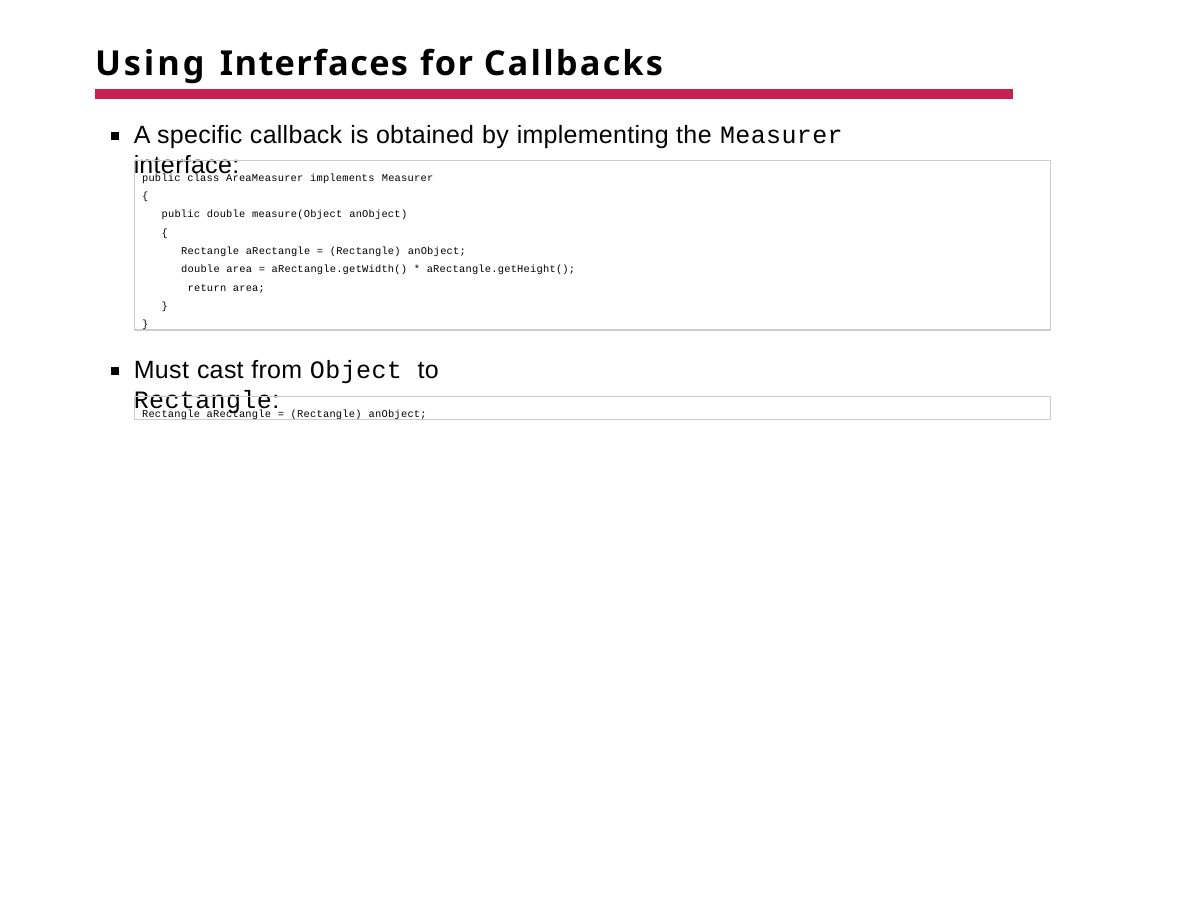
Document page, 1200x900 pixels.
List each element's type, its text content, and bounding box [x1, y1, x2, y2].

title Using Interfaces for Callbacks [93, 41, 1107, 192]
text_box Rectangle aRectangle = (Rectangle) anObject; [134, 396, 1051, 420]
text_box A specific callback is obtained by implementing the Measurer interface: [131, 118, 962, 179]
text_box Must cast from Object to Rectangle: [131, 353, 589, 414]
text_box public class AreaMeasurer implements Measurer { public double measure(Object anObject) { Rectangle aRectangle = (Rectangle) anObject; double area = aRectangle.getWidth() * aRectangle.getHeight(); return area; } } [134, 160, 1051, 330]
